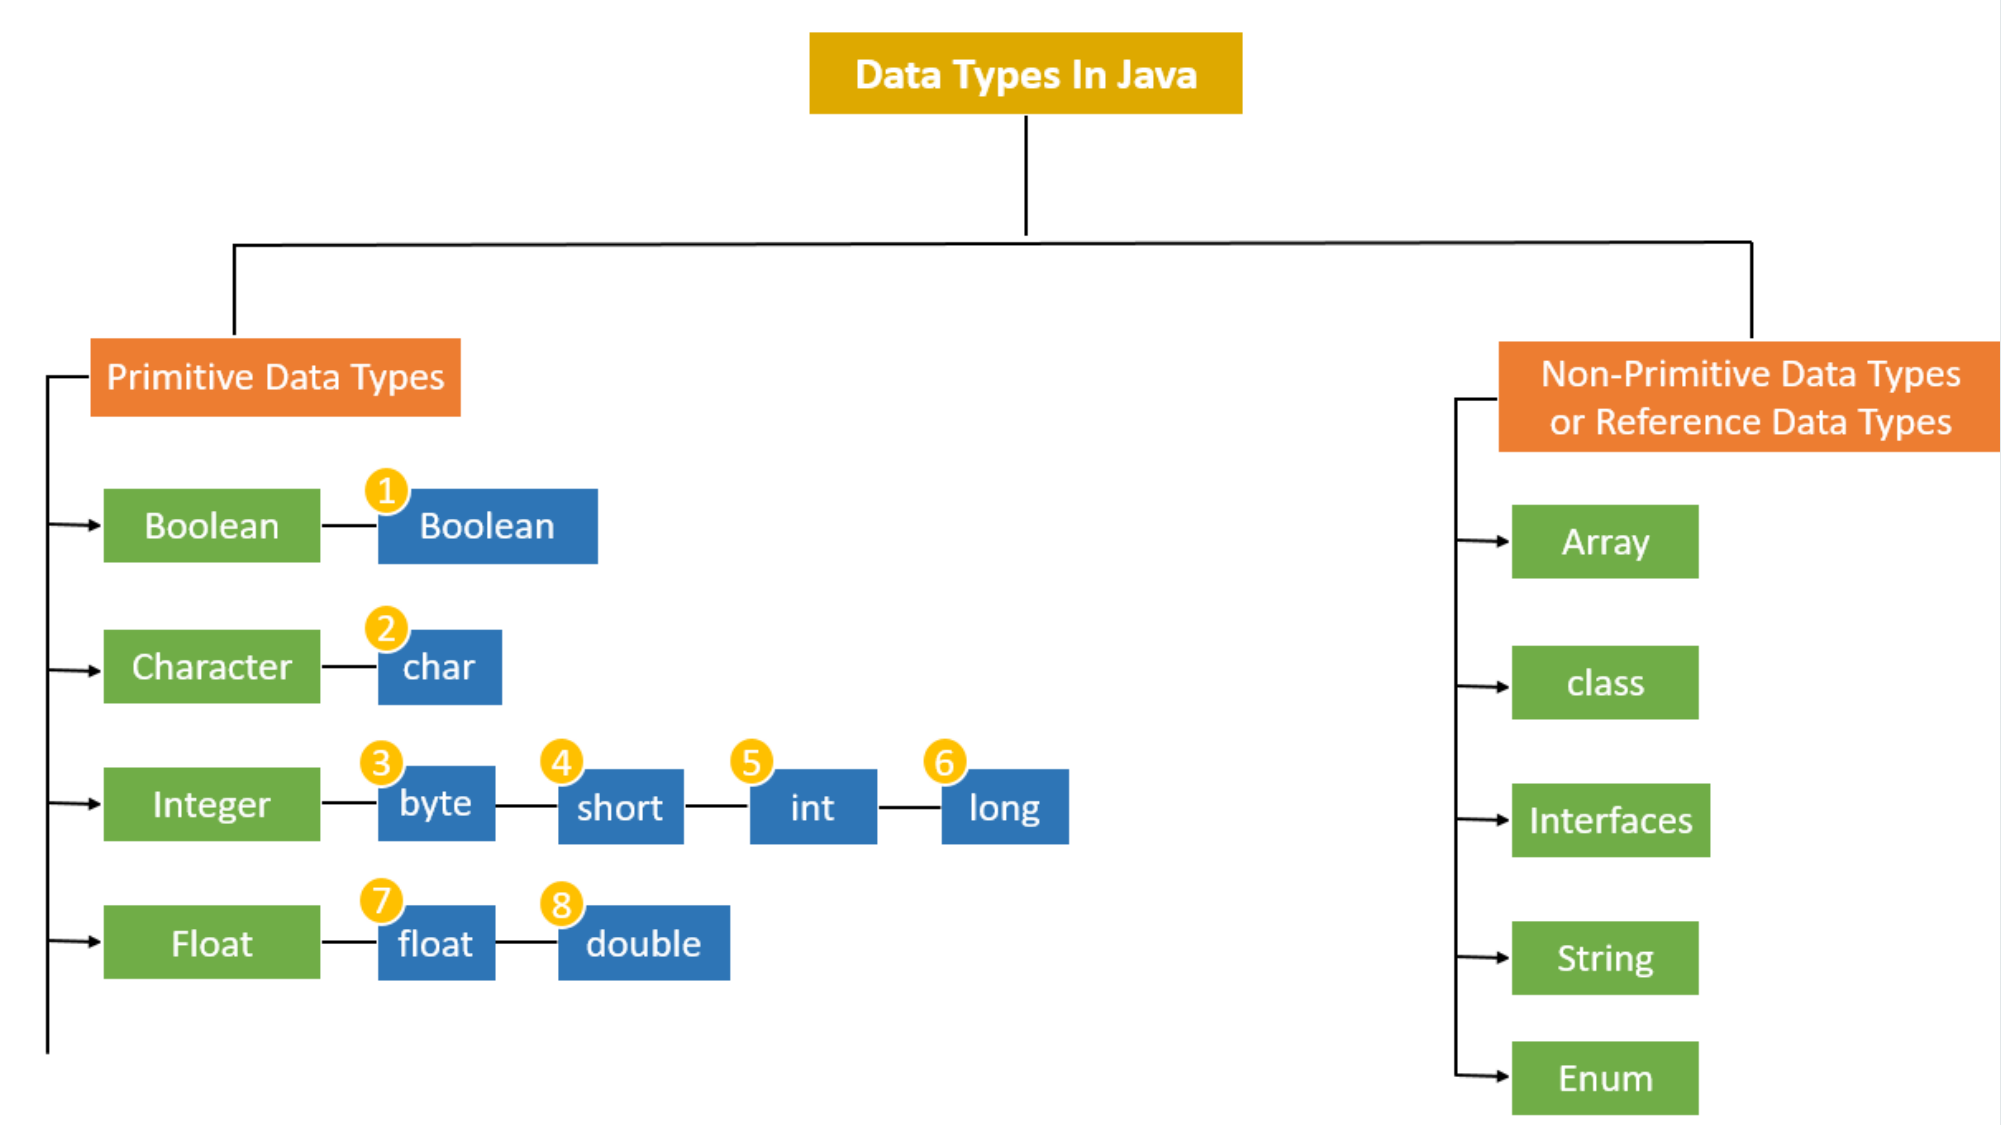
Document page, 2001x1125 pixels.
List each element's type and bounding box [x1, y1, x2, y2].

list [0, 0, 2000, 1125]
